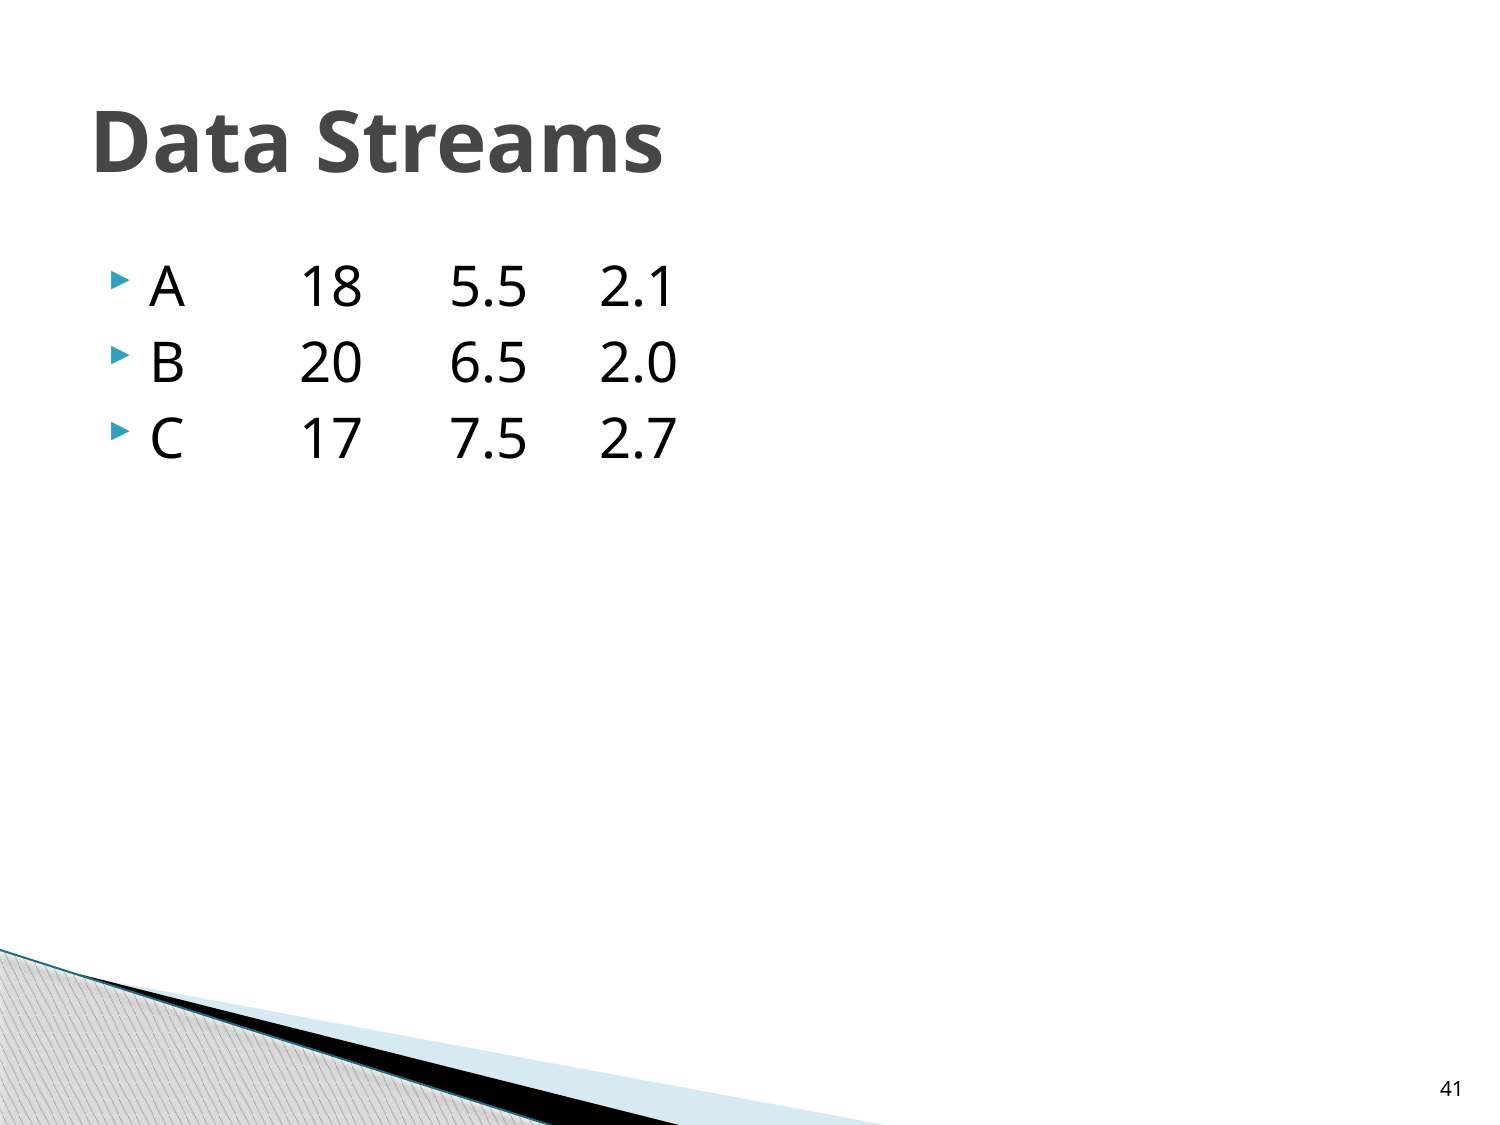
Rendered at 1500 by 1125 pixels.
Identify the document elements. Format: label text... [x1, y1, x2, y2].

list A 18 5.5 2.1 B 20 6.5 2.0 C 17 7.5 2.7 [75, 242, 1425, 986]
slide_number 41 [1418, 1051, 1479, 1112]
title Data Streams [75, 45, 1425, 233]
